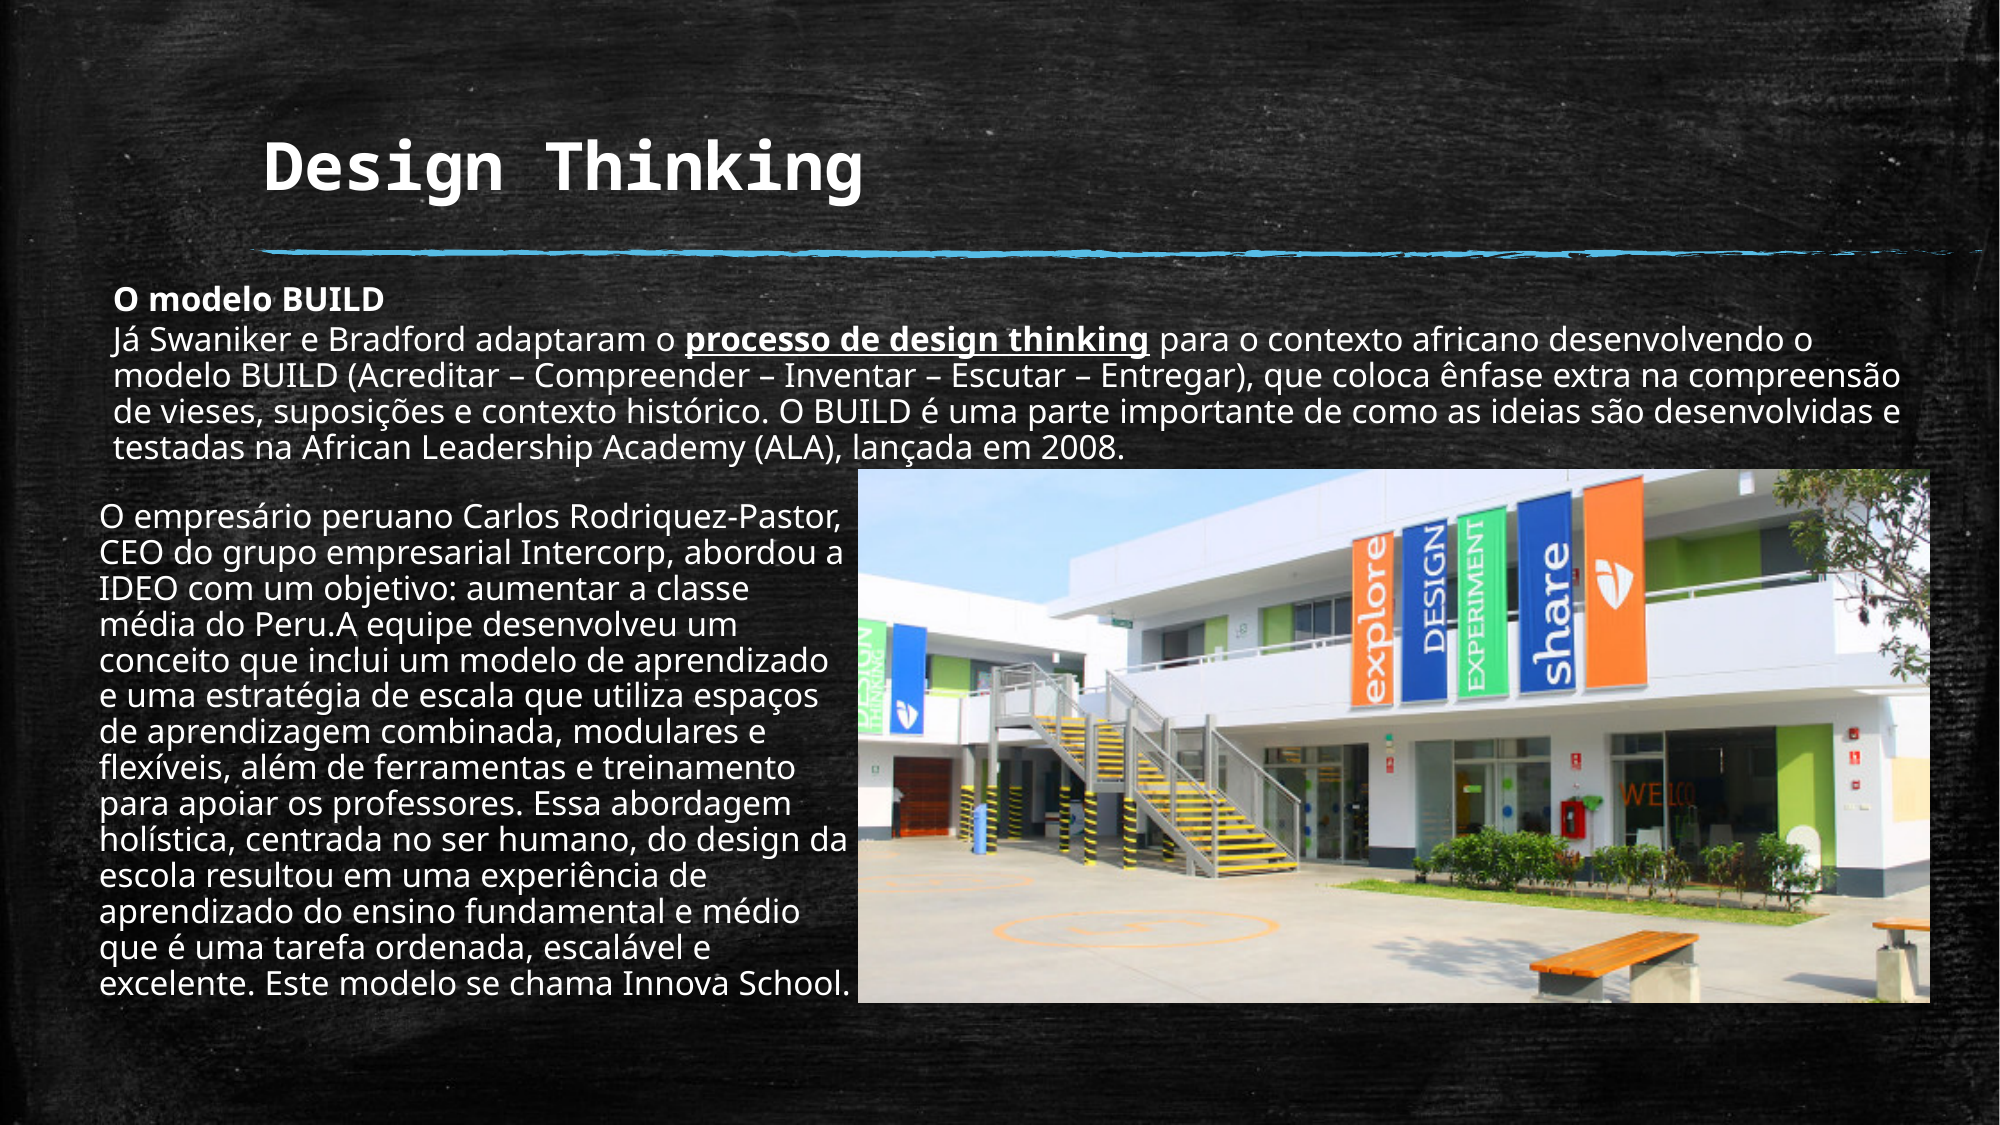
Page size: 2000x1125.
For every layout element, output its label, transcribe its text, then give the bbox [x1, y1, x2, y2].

title Design Thinking [249, 45, 1750, 213]
picture [858, 469, 1930, 1003]
text_box O modelo BUILD Já Swaniker e Bradford adaptaram o processo de design thinking para o contexto africano desenvolvendo o modelo BUILD (Acreditar – Compreender – Inventar – Escutar – Entregar), que coloca ênfase extra na compreensão de vieses, suposições e contexto histórico. O BUILD é uma parte importante de como as ideias são desenvolvidas e testadas na African Leadership Academy (ALA), lançada em 2008. [97, 275, 1943, 475]
text_box O empresário peruano Carlos Rodriquez-Pastor, CEO do grupo empresarial Intercorp, abordou a IDEO com um objetivo: aumentar a classe média do Peru.A equipe desenvolveu um conceito que inclui um modelo de aprendizado e uma estratégia de escala que utiliza espaços de aprendizagem combinada, modulares e flexíveis, além de ferramentas e treinamento para apoiar os professores. Essa abordagem holística, centrada no ser humano, do design da escola resultou em uma experiência de aprendizado do ensino fundamental e médio que é uma tarefa ordenada, escalável e excelente. Este modelo se chama Innova School. [83, 492, 871, 1010]
